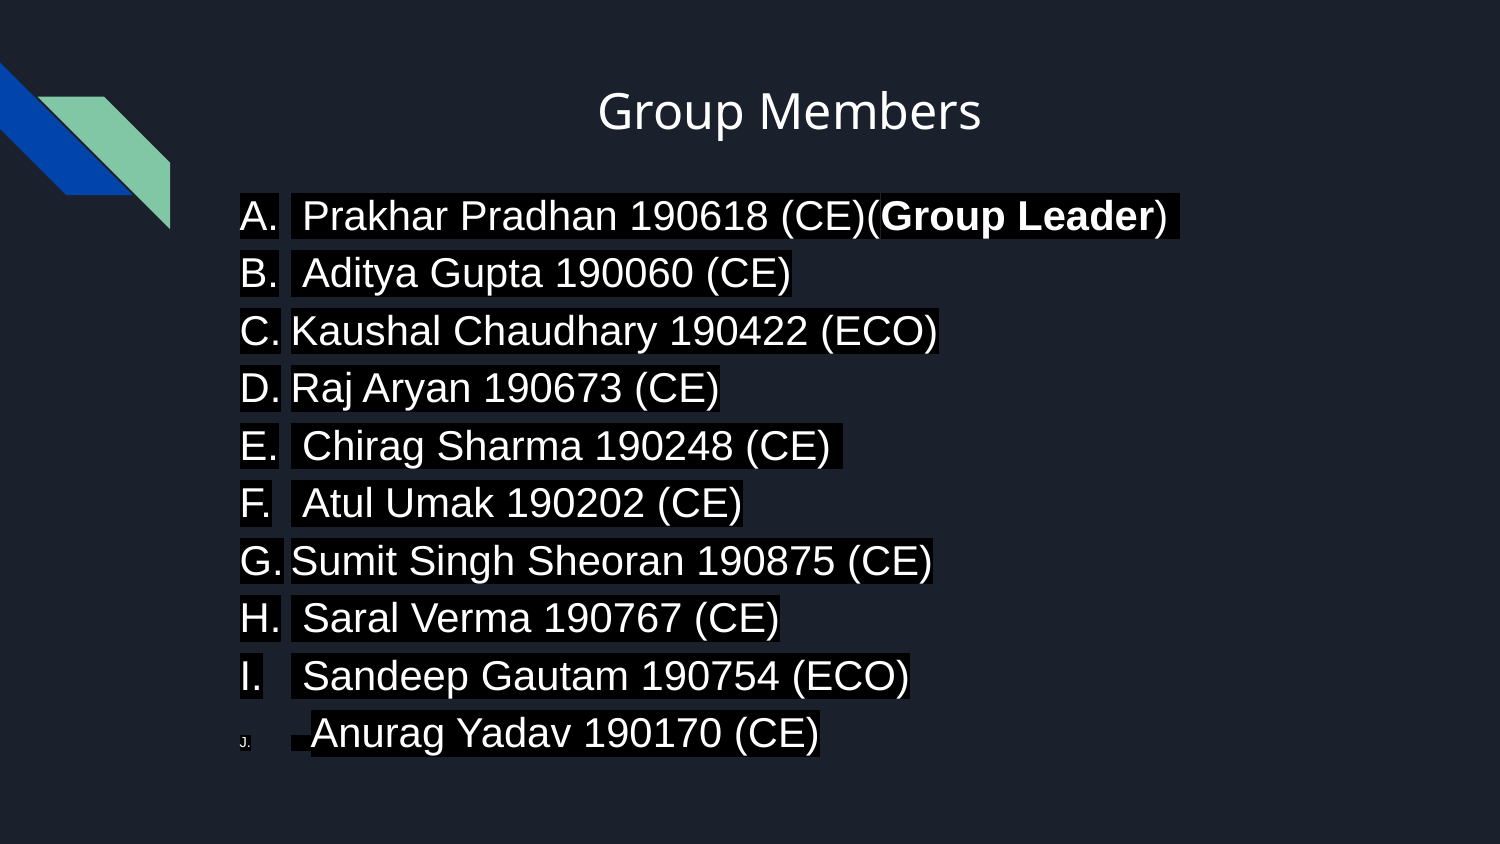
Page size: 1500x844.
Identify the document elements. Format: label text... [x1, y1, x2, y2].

title Group Members [212, 64, 1368, 215]
list Prakhar Pradhan 190618 (CE)(Group Leader) Aditya Gupta 190060 (CE) Kaushal Chaudhary 190422 (ECO) Raj Aryan 190673 (CE) Chirag Sharma 190248 (CE) Atul Umak 190202 (CE) Sumit Singh Sheoran 190875 (CE) Saral Verma 190767 (CE) Sandeep Gautam 190754 (ECO) Anurag Yadav 190170 (CE) [200, 166, 1356, 807]
